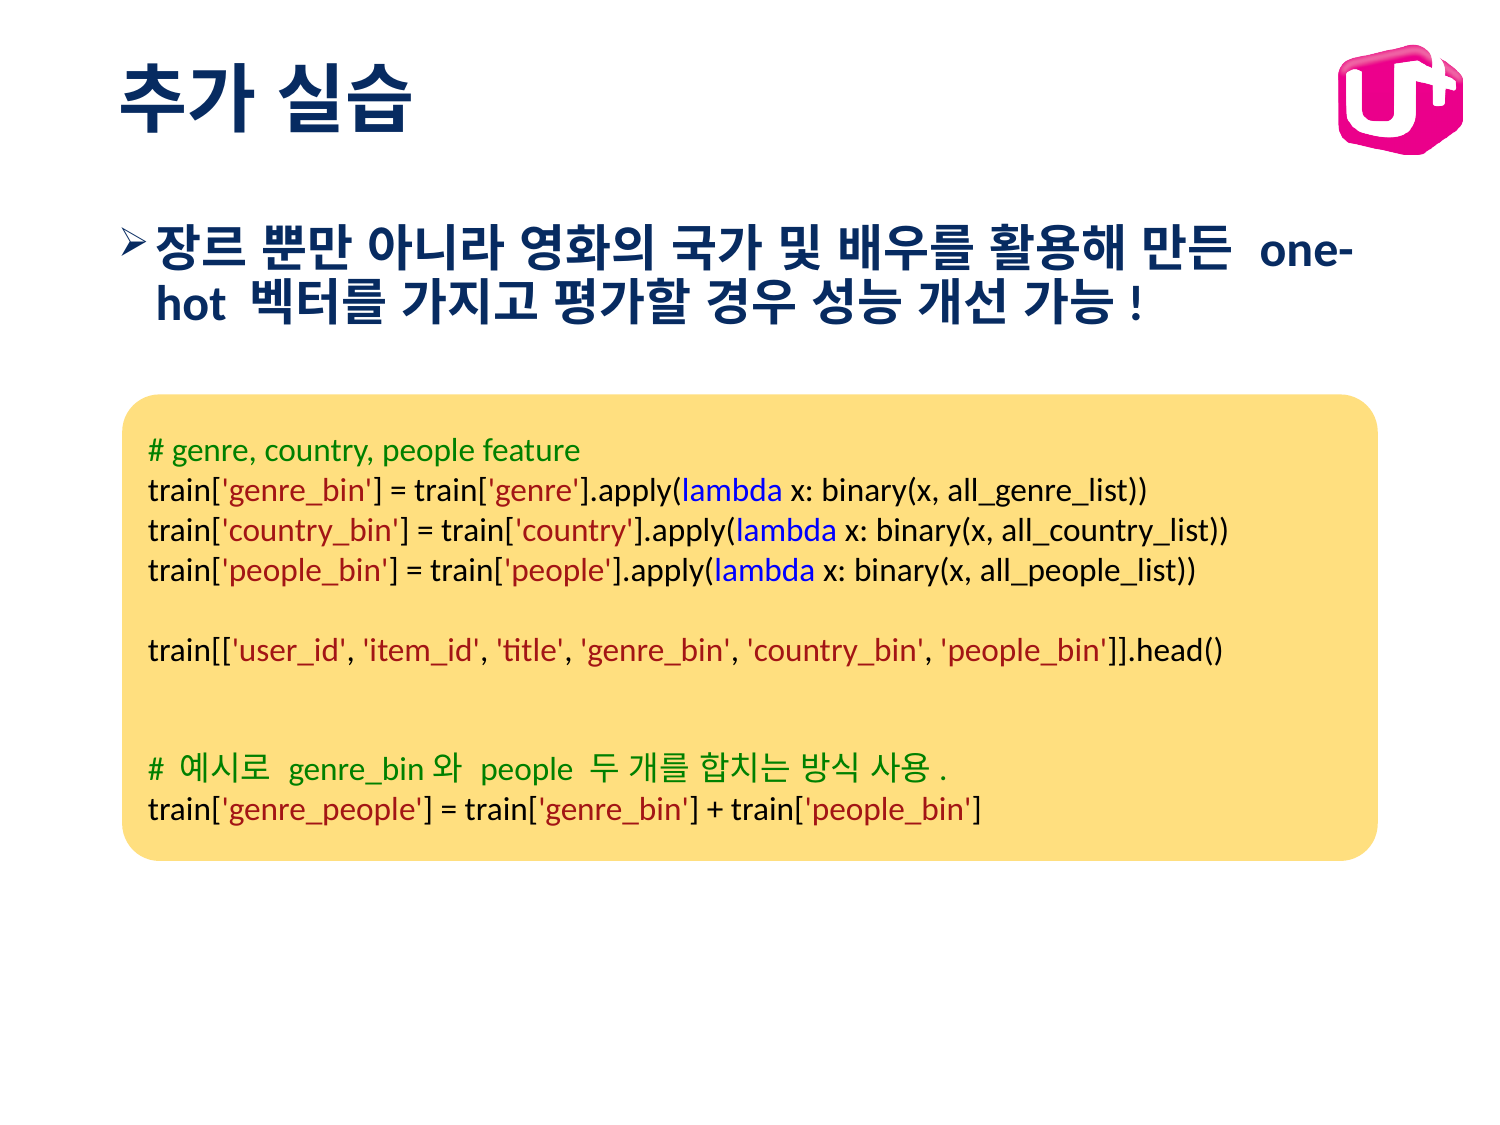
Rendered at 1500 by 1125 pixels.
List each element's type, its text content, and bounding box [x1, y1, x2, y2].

title 추가 실습 [103, 27, 1397, 179]
text_box # genre, country, people feature train['genre_bin'] = train['genre'].apply(lambda x: binary(x, all_genre_list)) train['country_bin'] = train['country'].apply(lambda x: binary(x, all_country_list)) train['people_bin'] = train['people'].apply(lambda x: binary(x, all_people_list)) train[['user_id', 'item_id', 'title', 'genre_bin', 'country_bin', 'people_bin']].head() # 예시로 genre_bin와 people 두 개를 합치는 방식 사용. train['genre_people'] = train['genre_bin'] + train['people_bin'] [122, 394, 1378, 861]
list 장르 뿐만 아니라 영화의 국가 및 배우를 활용해 만든 one-hot 벡터를 가지고 평가할 경우 성능 개선 가능! [103, 215, 1397, 1032]
picture [1397, 44, 1463, 155]
